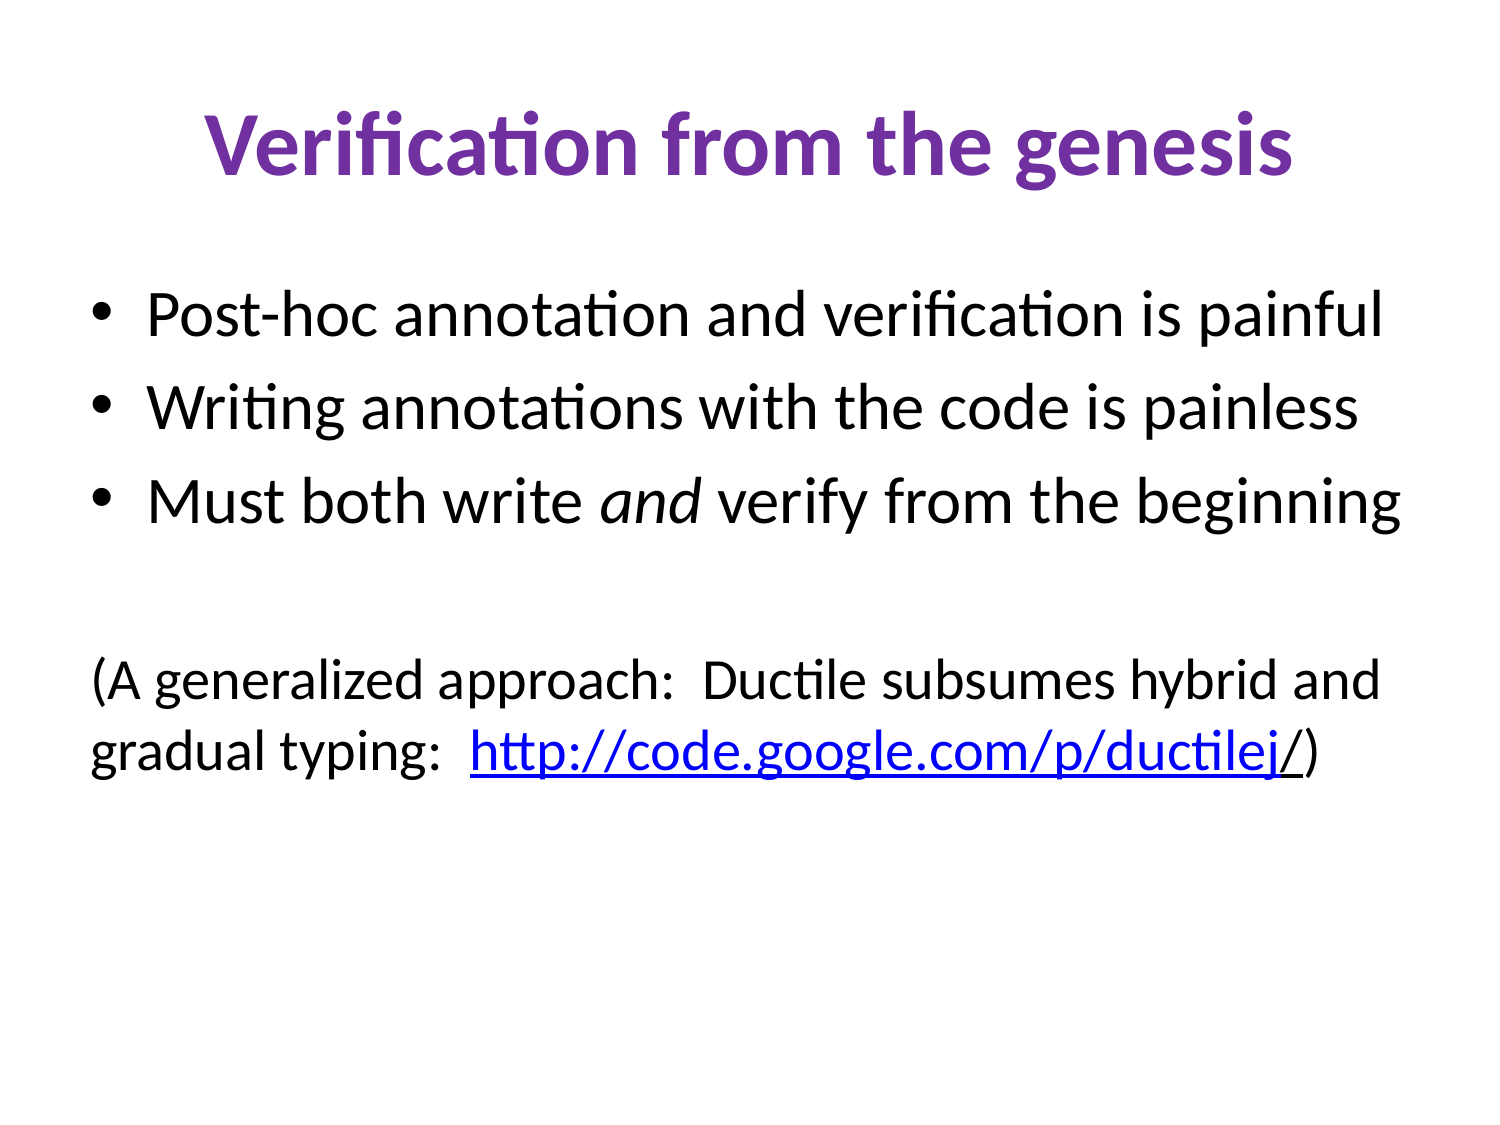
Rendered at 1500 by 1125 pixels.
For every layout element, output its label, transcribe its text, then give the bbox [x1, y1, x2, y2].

title Verification from the genesis [75, 45, 1425, 233]
list Post-hoc annotation and verification is painful Writing annotations with the code is painless Must both write and verify from the beginning (A generalized approach: Ductile subsumes hybrid and gradual typing: http://code.google.com/p/ductilej/) [75, 262, 1450, 1005]
